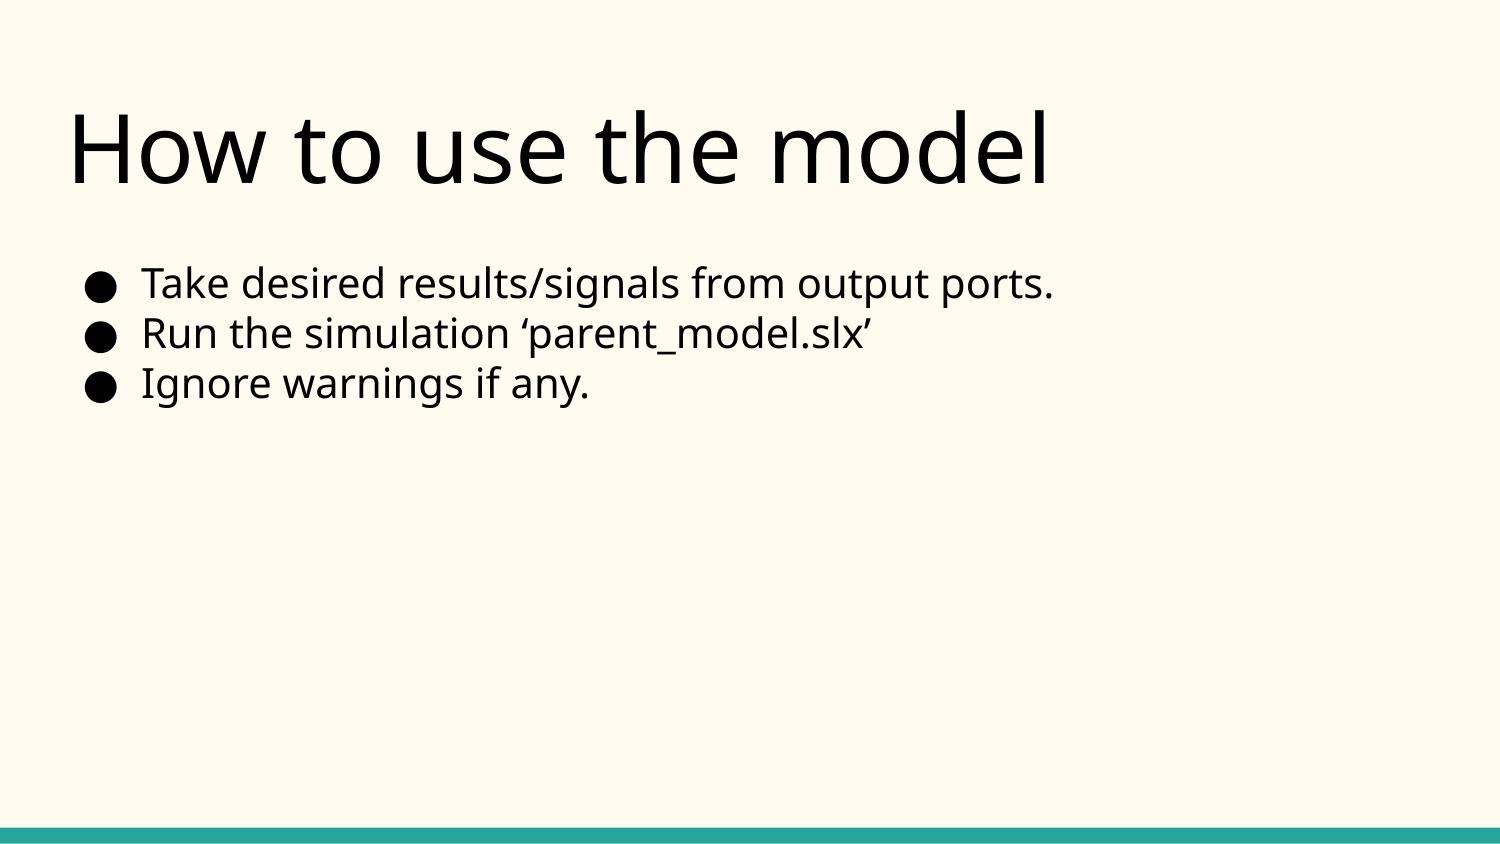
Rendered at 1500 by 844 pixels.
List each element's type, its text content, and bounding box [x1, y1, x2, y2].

title How to use the model [51, 72, 1449, 174]
list Take desired results/signals from output ports. Run the simulation ‘parent_model.slx’ Ignore warnings if any. [51, 192, 1449, 750]
